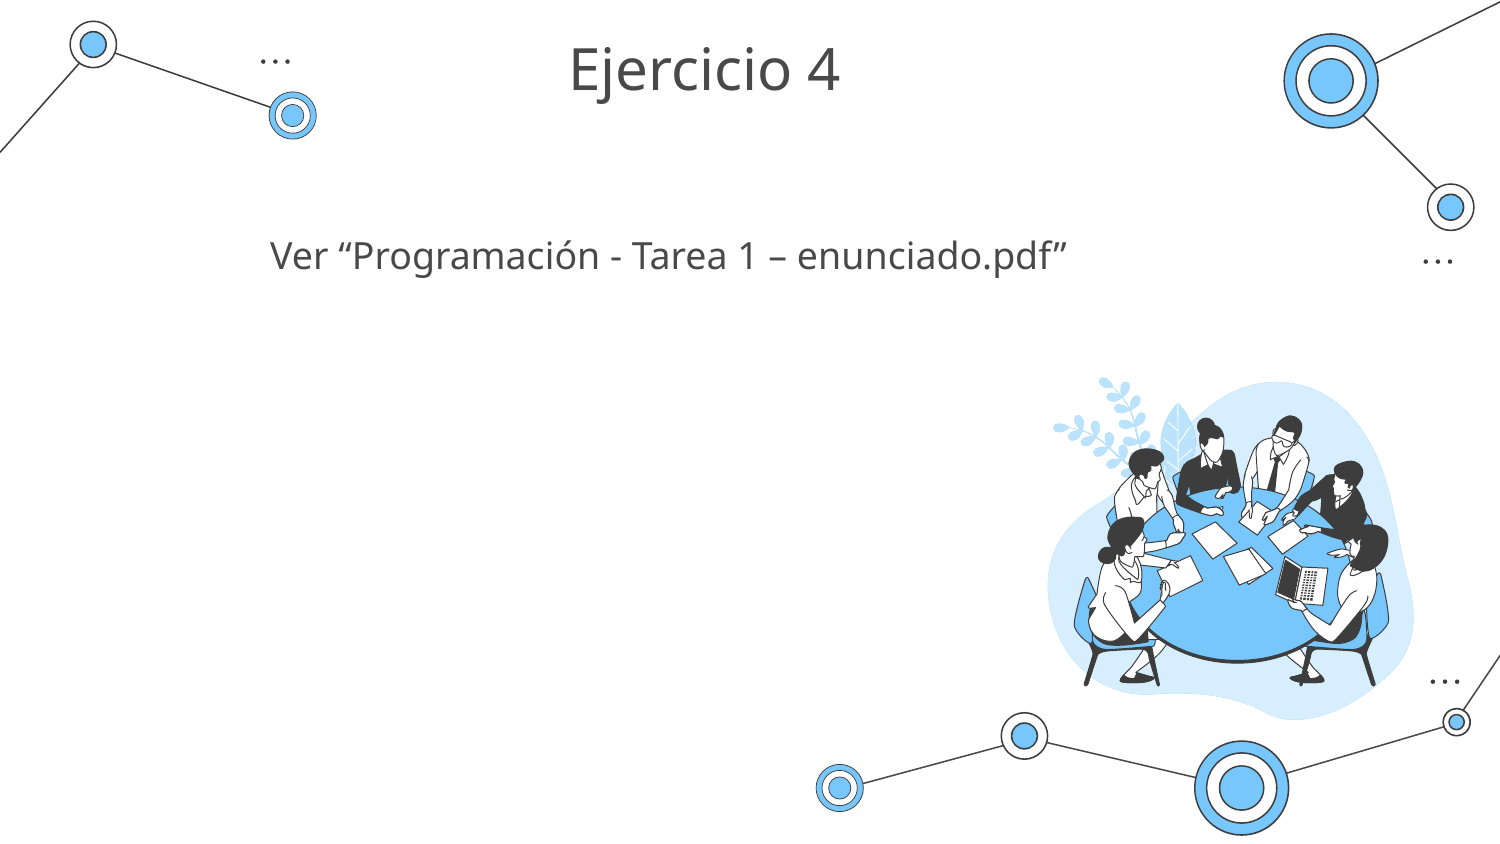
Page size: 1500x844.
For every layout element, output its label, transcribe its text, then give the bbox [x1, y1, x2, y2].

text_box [1038, 377, 1419, 720]
subtitle Ver “Programación - Tarea 1 – enunciado.pdf” [249, 217, 1212, 765]
title Ejercicio 4 [233, 16, 1176, 107]
